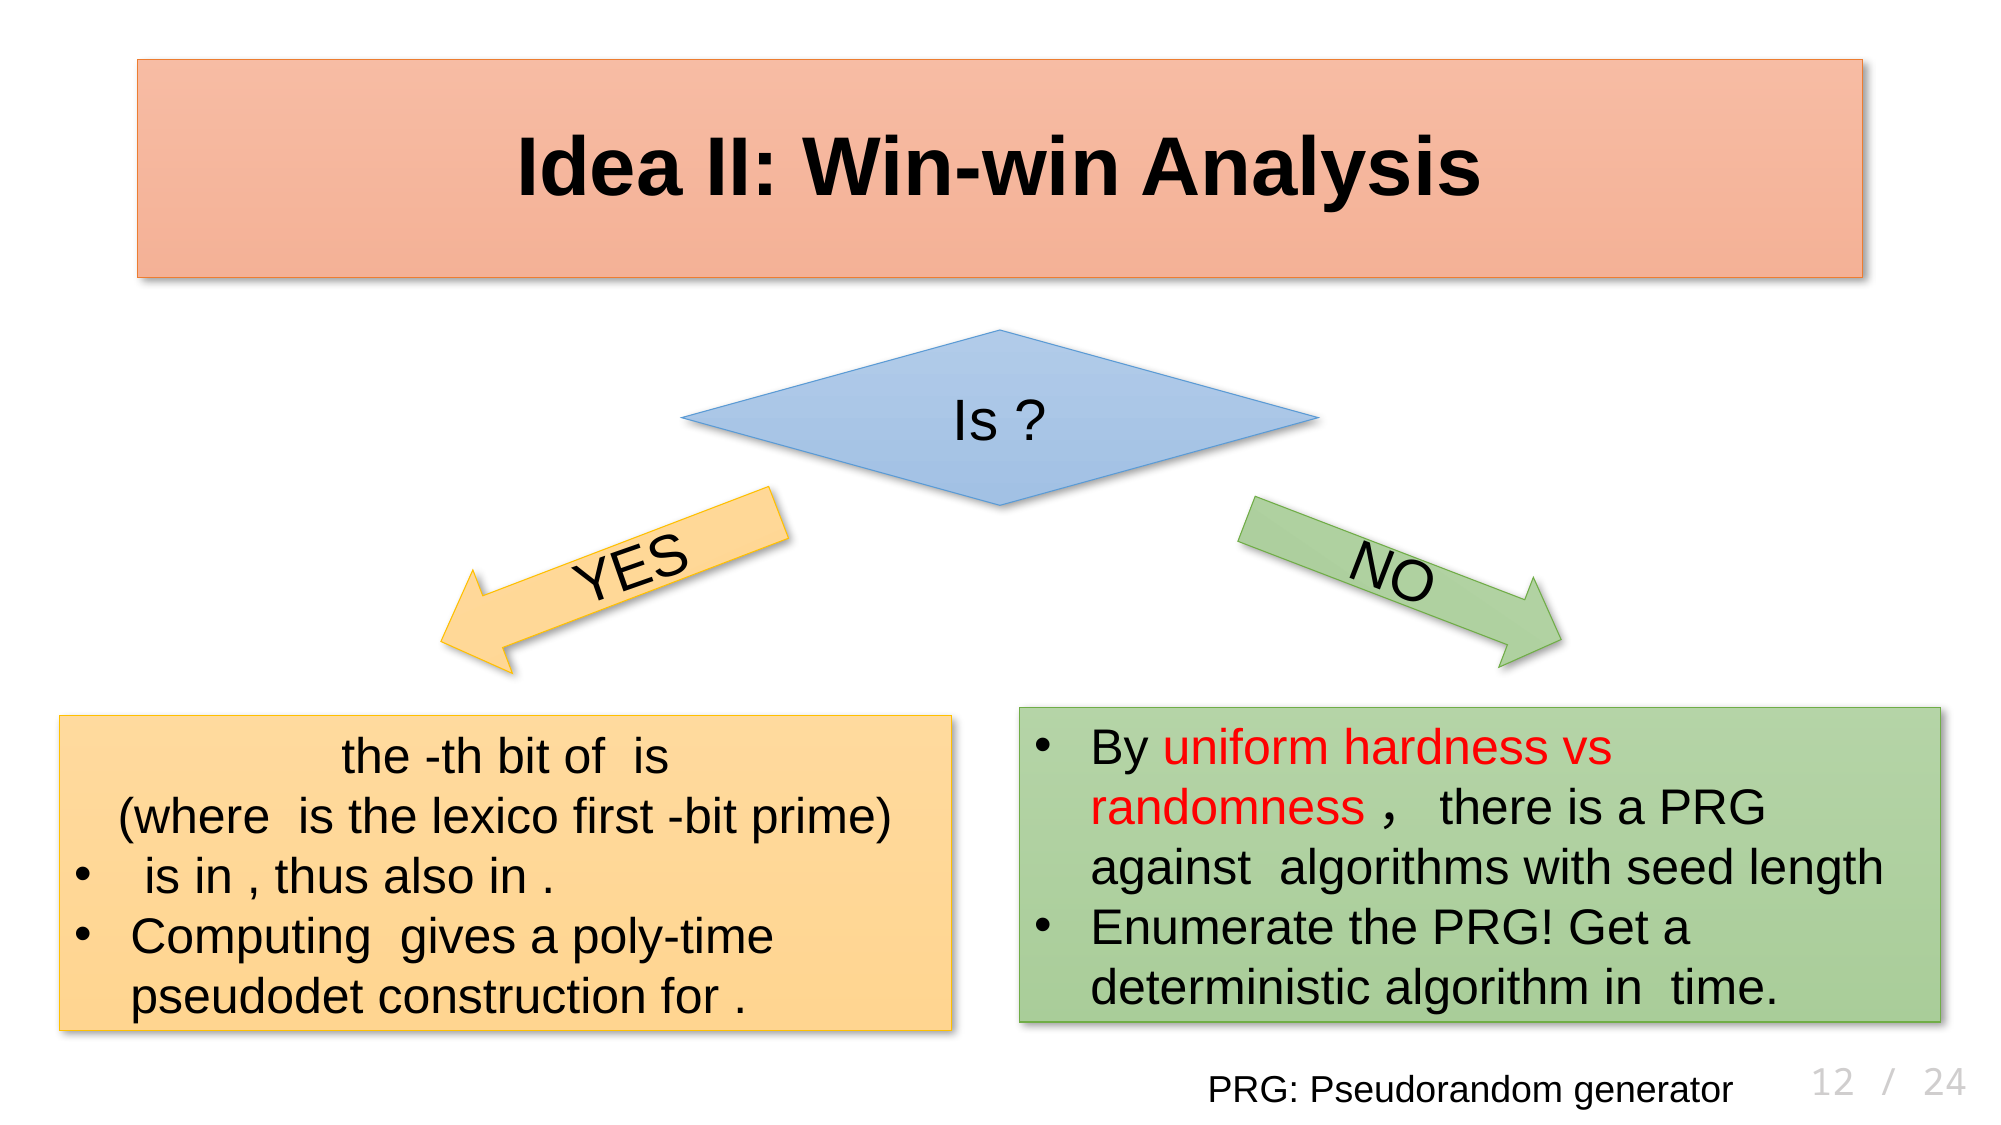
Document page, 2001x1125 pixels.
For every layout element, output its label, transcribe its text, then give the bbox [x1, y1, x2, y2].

text_box PRG: Pseudorandom generator [1192, 1057, 1795, 1118]
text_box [1234, 526, 1572, 628]
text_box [428, 520, 791, 636]
title Idea II: Win-win Analysis [137, 59, 1863, 278]
text_box 12 / 24 [1794, 1050, 2000, 1110]
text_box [681, 329, 1319, 506]
